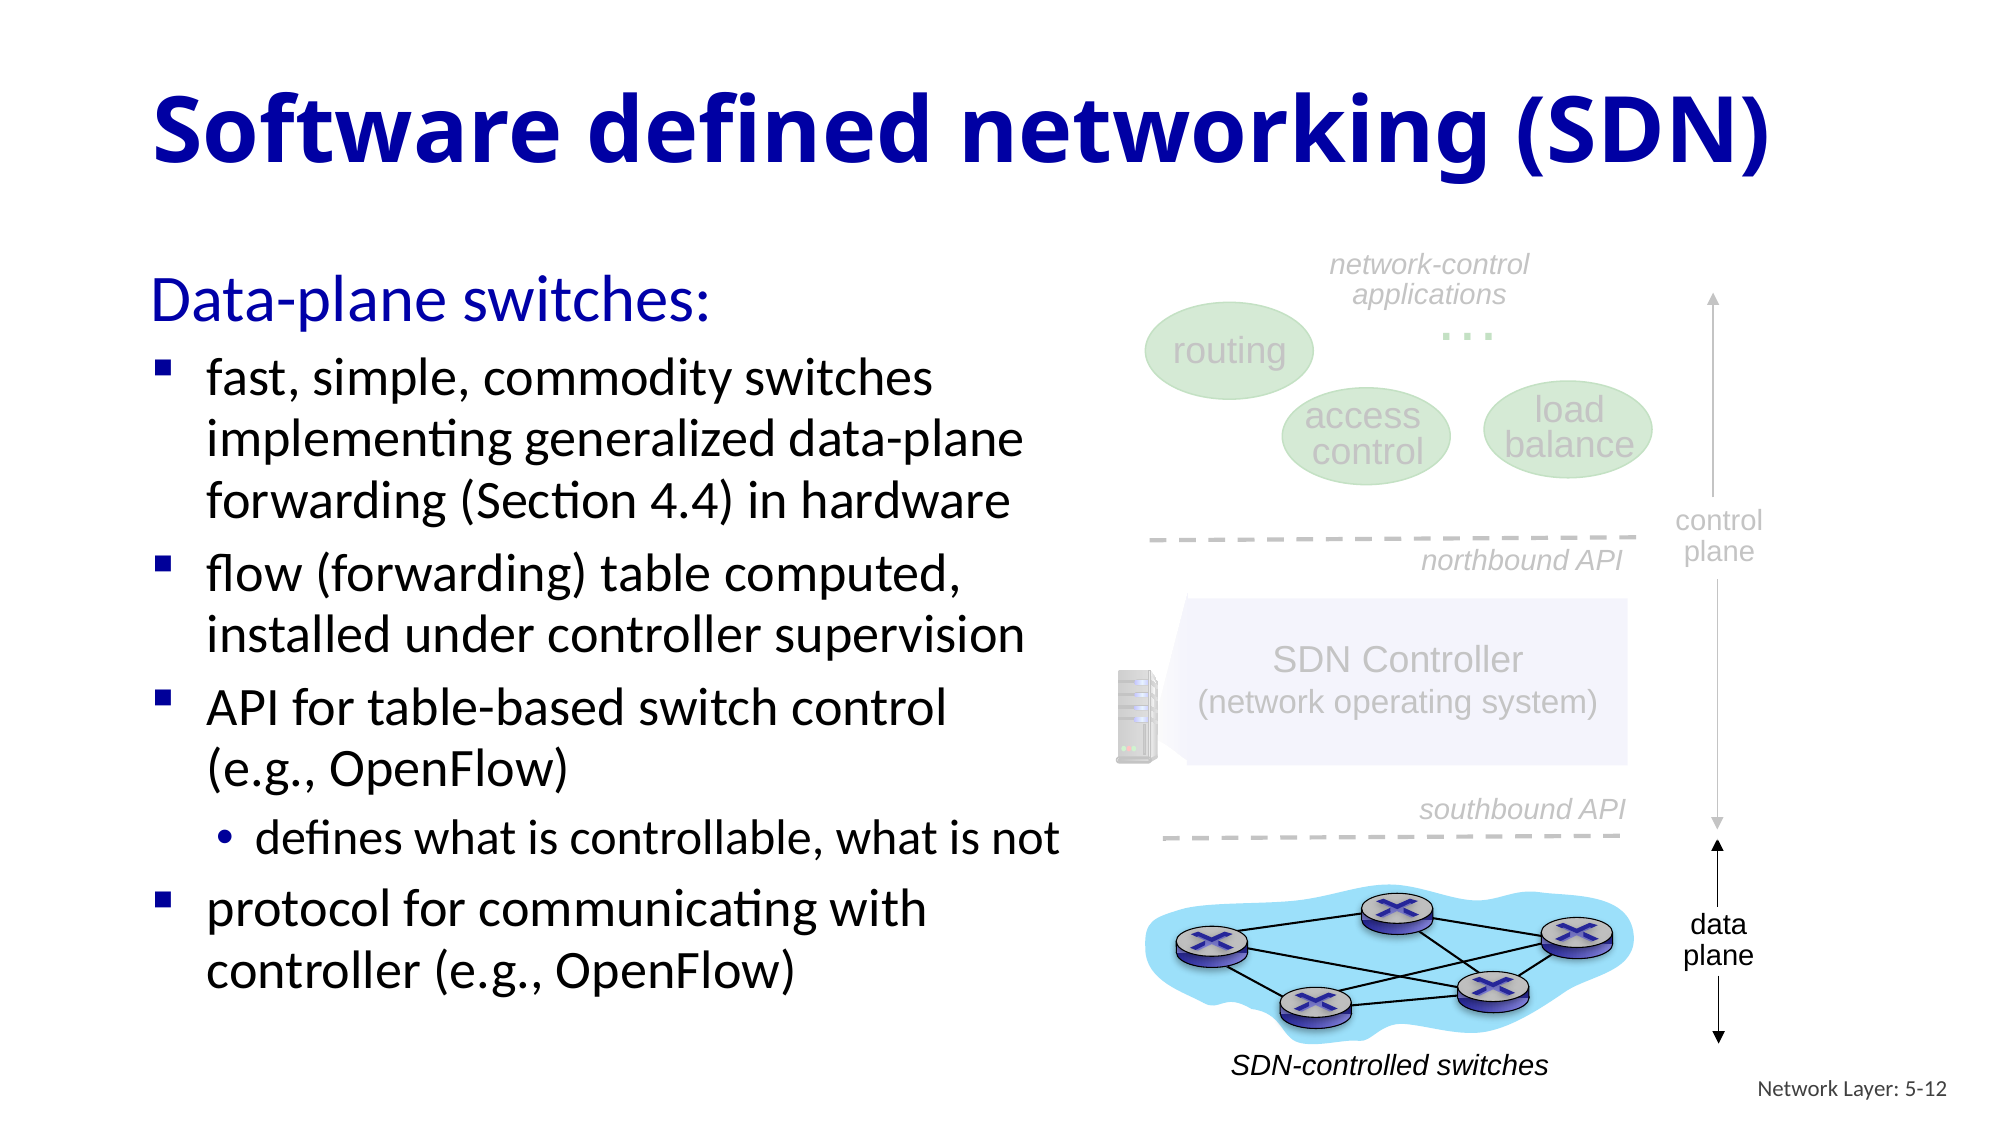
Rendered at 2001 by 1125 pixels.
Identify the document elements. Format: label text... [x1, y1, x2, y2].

text_box Data-plane switches: fast, simple, commodity switches implementing generalized data-plane forwarding (Section 4.4) in hardware flow (forwarding) table computed, installed under controller supervision API for table-based switch control (e.g., OpenFlow) defines what is controllable, what is not protocol for communicating with controller (e.g., OpenFlow) [135, 259, 1082, 1096]
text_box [1116, 242, 1748, 1091]
text_box [1082, 200, 1762, 841]
title Software defined networking (SDN) [137, 59, 1863, 207]
slide_number Network Layer: 5-12 [1512, 1056, 1963, 1117]
